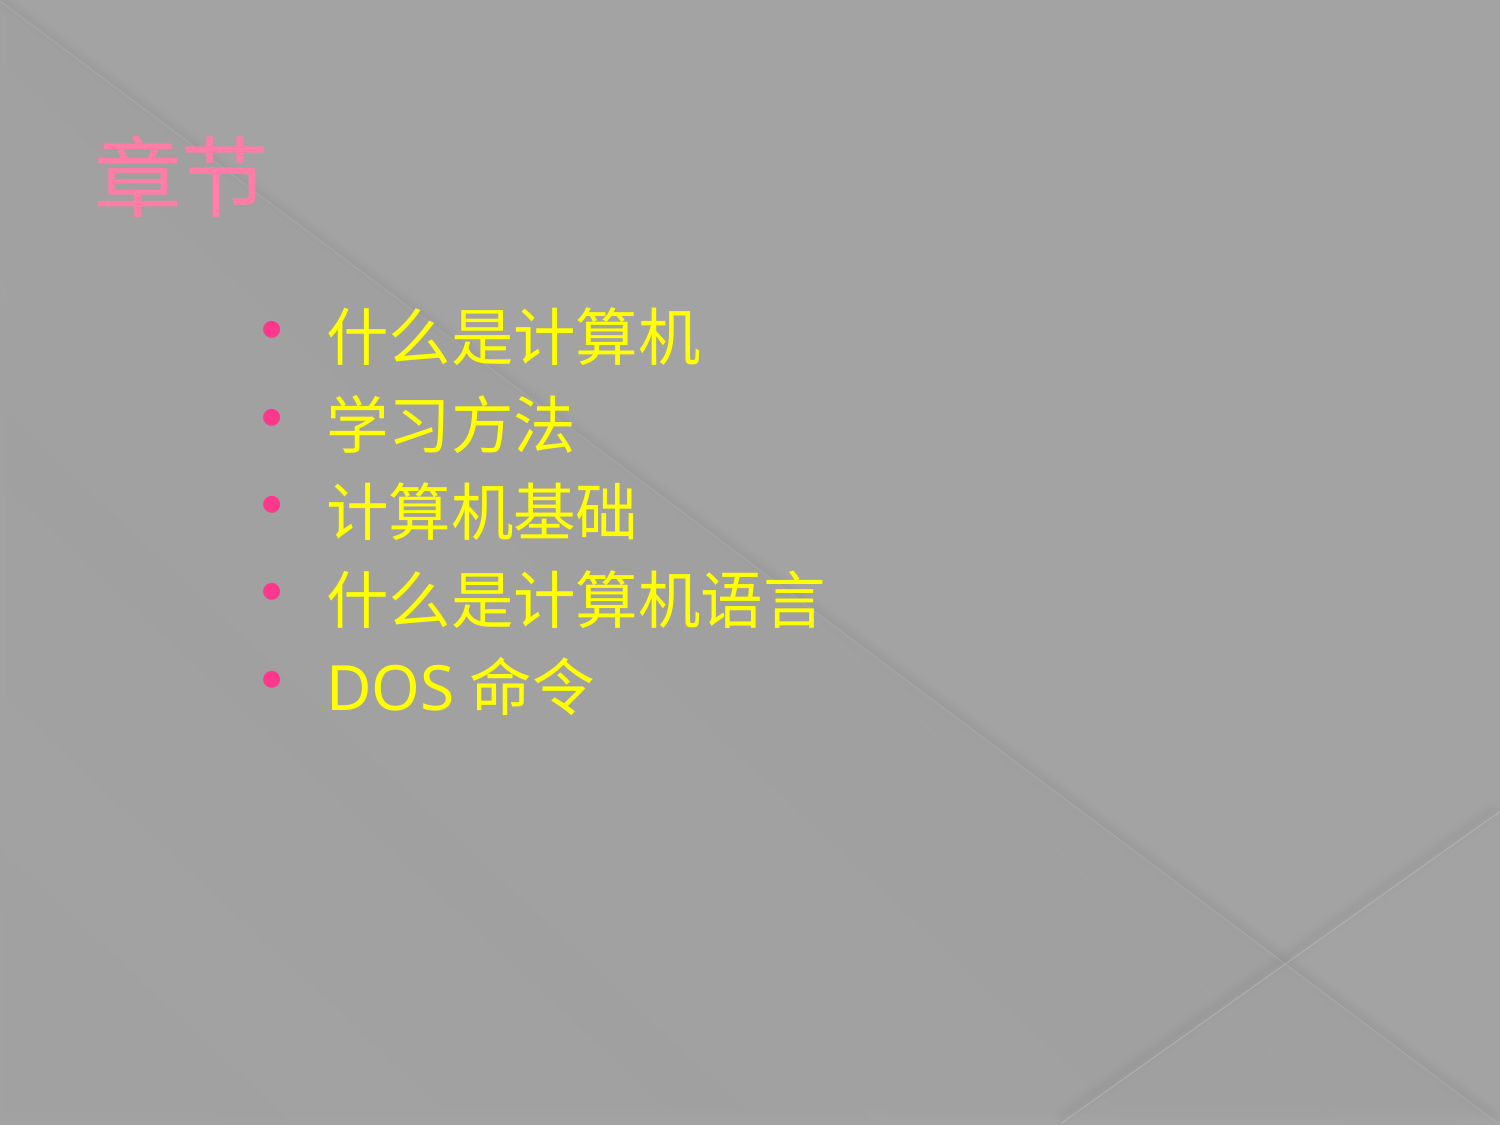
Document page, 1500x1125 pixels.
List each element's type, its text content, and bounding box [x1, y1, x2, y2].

list 什么是计算机 学习方法 计算机基础 什么是计算机语言 DOS命令 [237, 290, 1500, 1119]
title 章节 [0, 54, 1263, 291]
